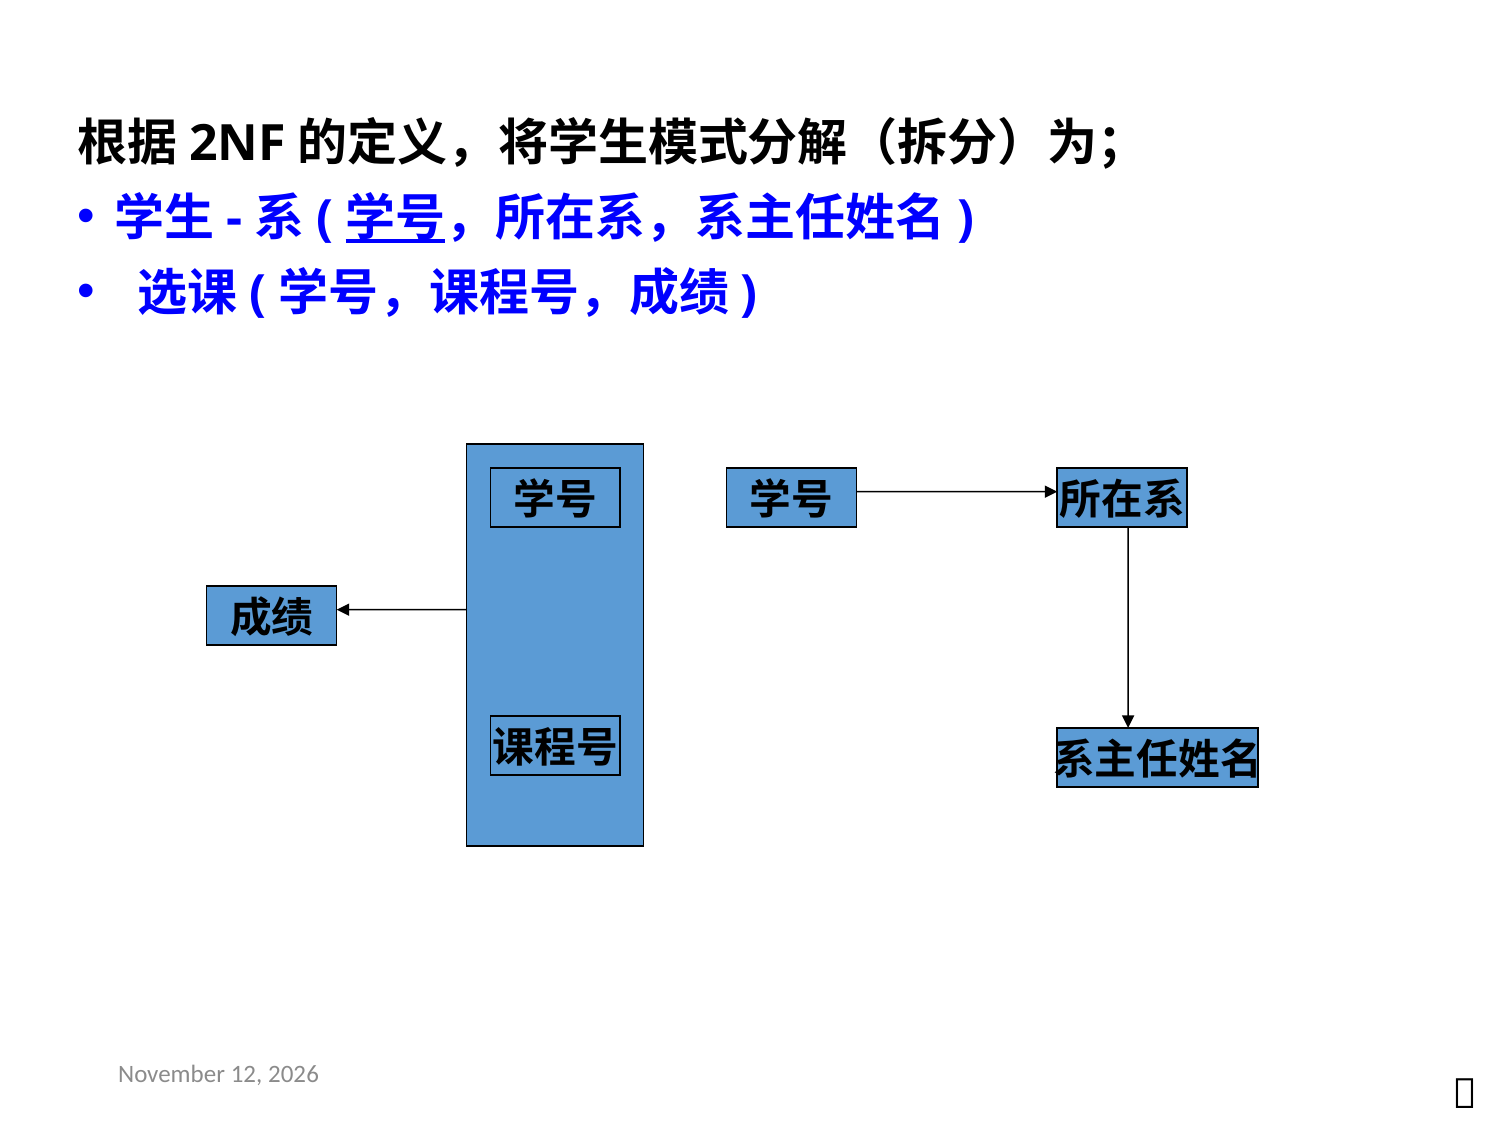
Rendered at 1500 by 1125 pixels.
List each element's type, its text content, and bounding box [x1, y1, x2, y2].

text_box 学号 [726, 467, 857, 528]
text_box 学号 [490, 467, 621, 528]
text_box 系主任姓名 [1057, 727, 1258, 787]
text_box [1121, 527, 1135, 728]
text_box [857, 485, 1058, 498]
text_box 成绩 [206, 586, 337, 646]
text_box  [1429, 1059, 1500, 1125]
list 根据2NF的定义，将学生模式分解（拆分）为； 学生-系(学号，所在系，系主任姓名) 选课(学号，课程号，成绩) [62, 13, 1406, 646]
text_box [336, 603, 467, 616]
text_box 课程号 [490, 716, 621, 776]
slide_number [103, 1042, 441, 1103]
text_box [466, 444, 644, 846]
text_box 所在系 [1057, 467, 1188, 528]
